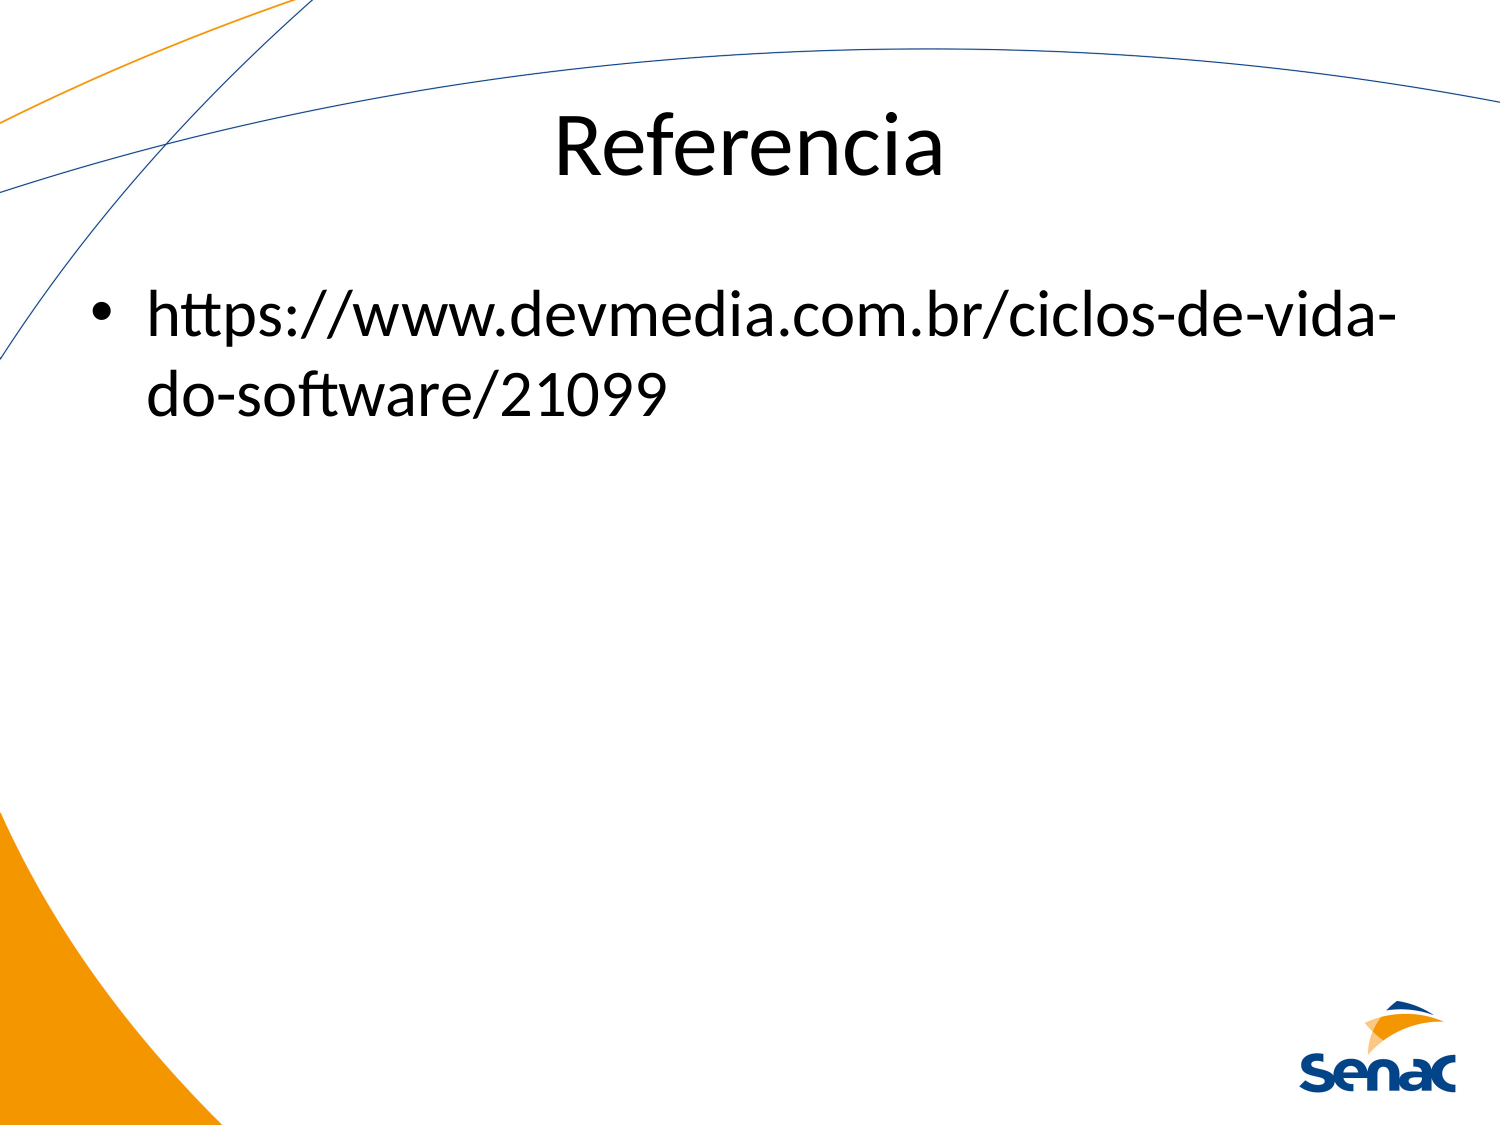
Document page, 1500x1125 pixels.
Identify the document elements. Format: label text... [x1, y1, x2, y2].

title Referencia [75, 45, 1425, 233]
picture [0, 0, 1500, 1125]
list https://www.devmedia.com.br/ciclos-de-vida-do-software/21099 [75, 262, 1425, 1005]
